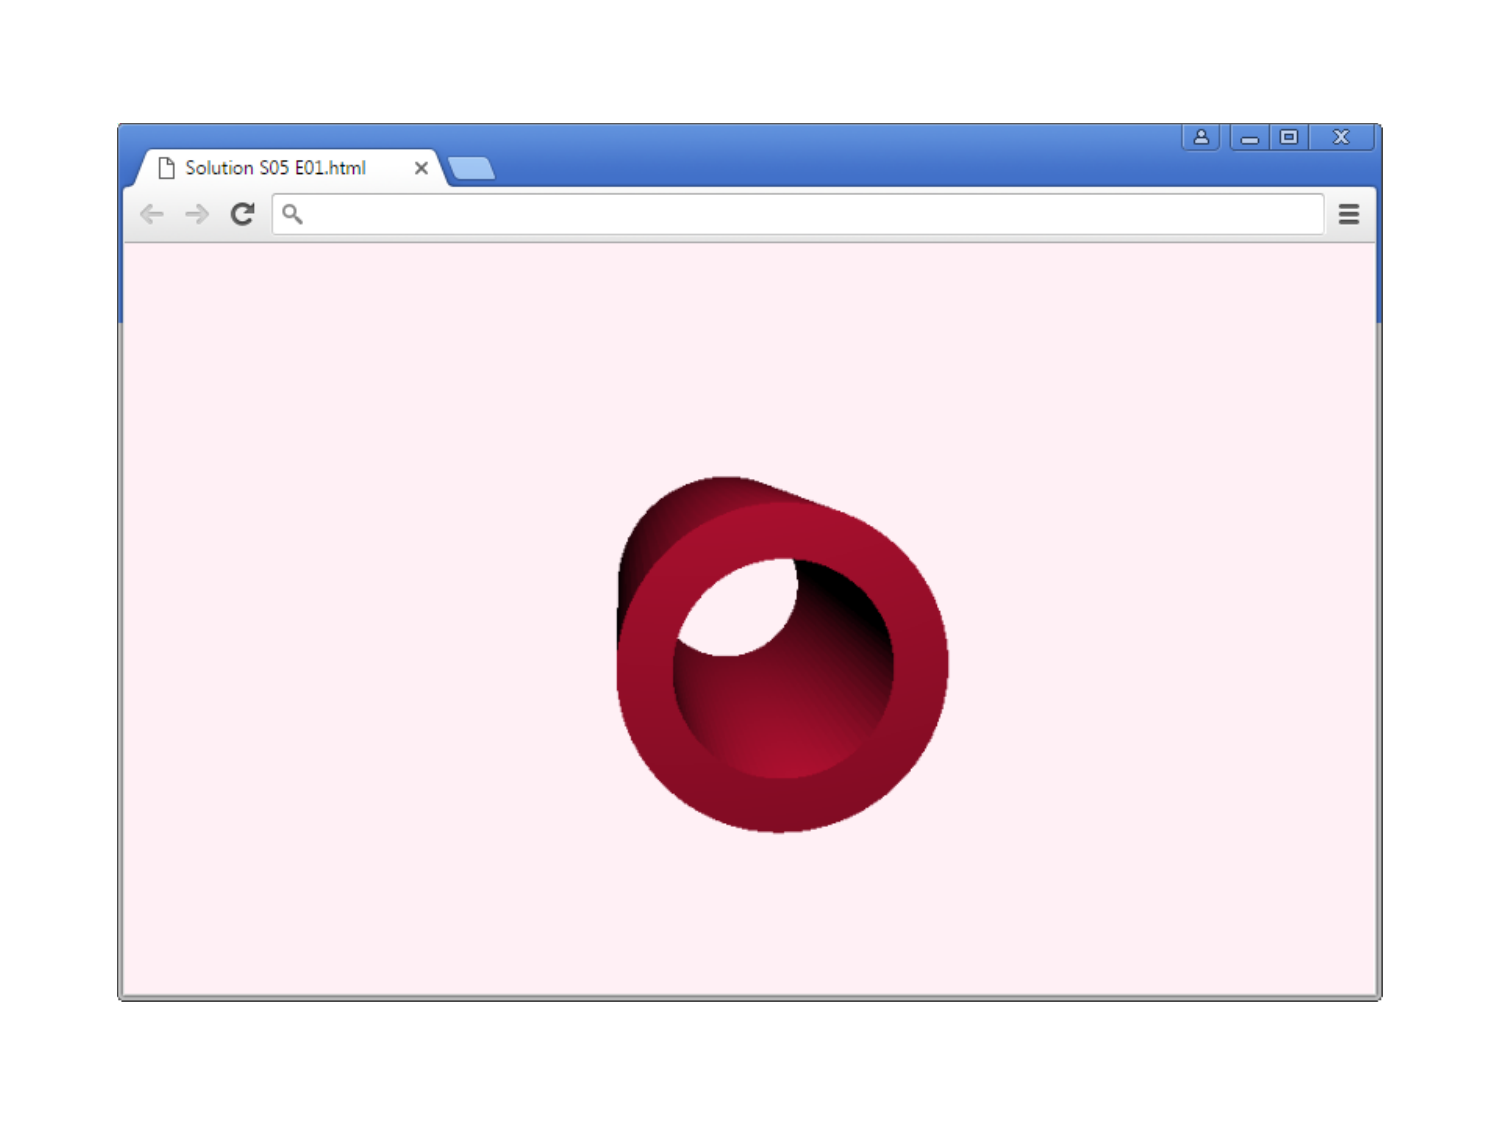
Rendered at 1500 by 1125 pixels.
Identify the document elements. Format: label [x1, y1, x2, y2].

picture [116, 123, 1383, 1002]
